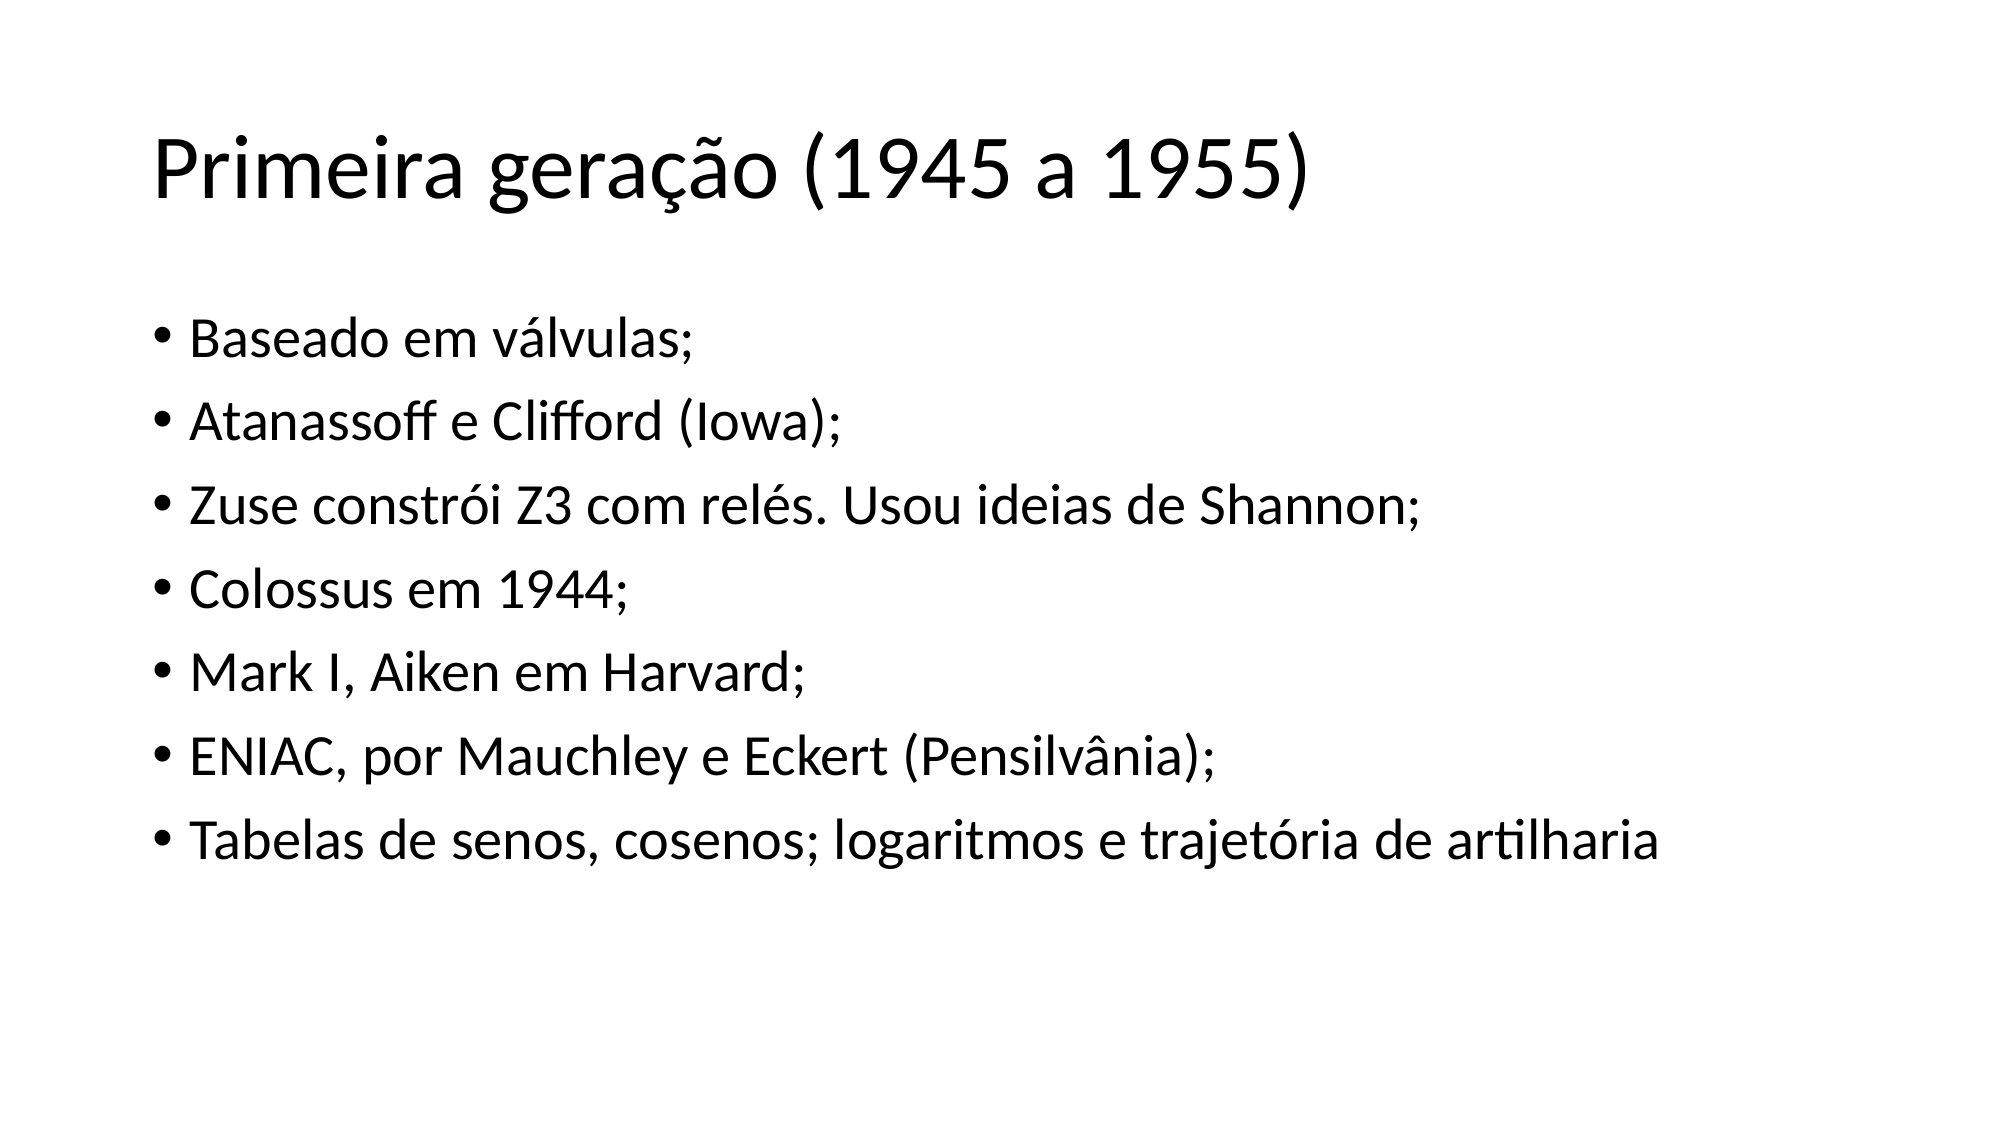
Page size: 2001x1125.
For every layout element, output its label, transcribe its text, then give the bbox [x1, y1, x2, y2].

list Baseado em válvulas; Atanassoff e Clifford (Iowa); Zuse constrói Z3 com relés. Usou ideias de Shannon; Colossus em 1944; Mark I, Aiken em Harvard; ENIAC, por Mauchley e Eckert (Pensilvânia); Tabelas de senos, cosenos; logaritmos e trajetória de artilharia [137, 299, 1863, 1014]
title Primeira geração (1945 a 1955) [137, 59, 1863, 278]
